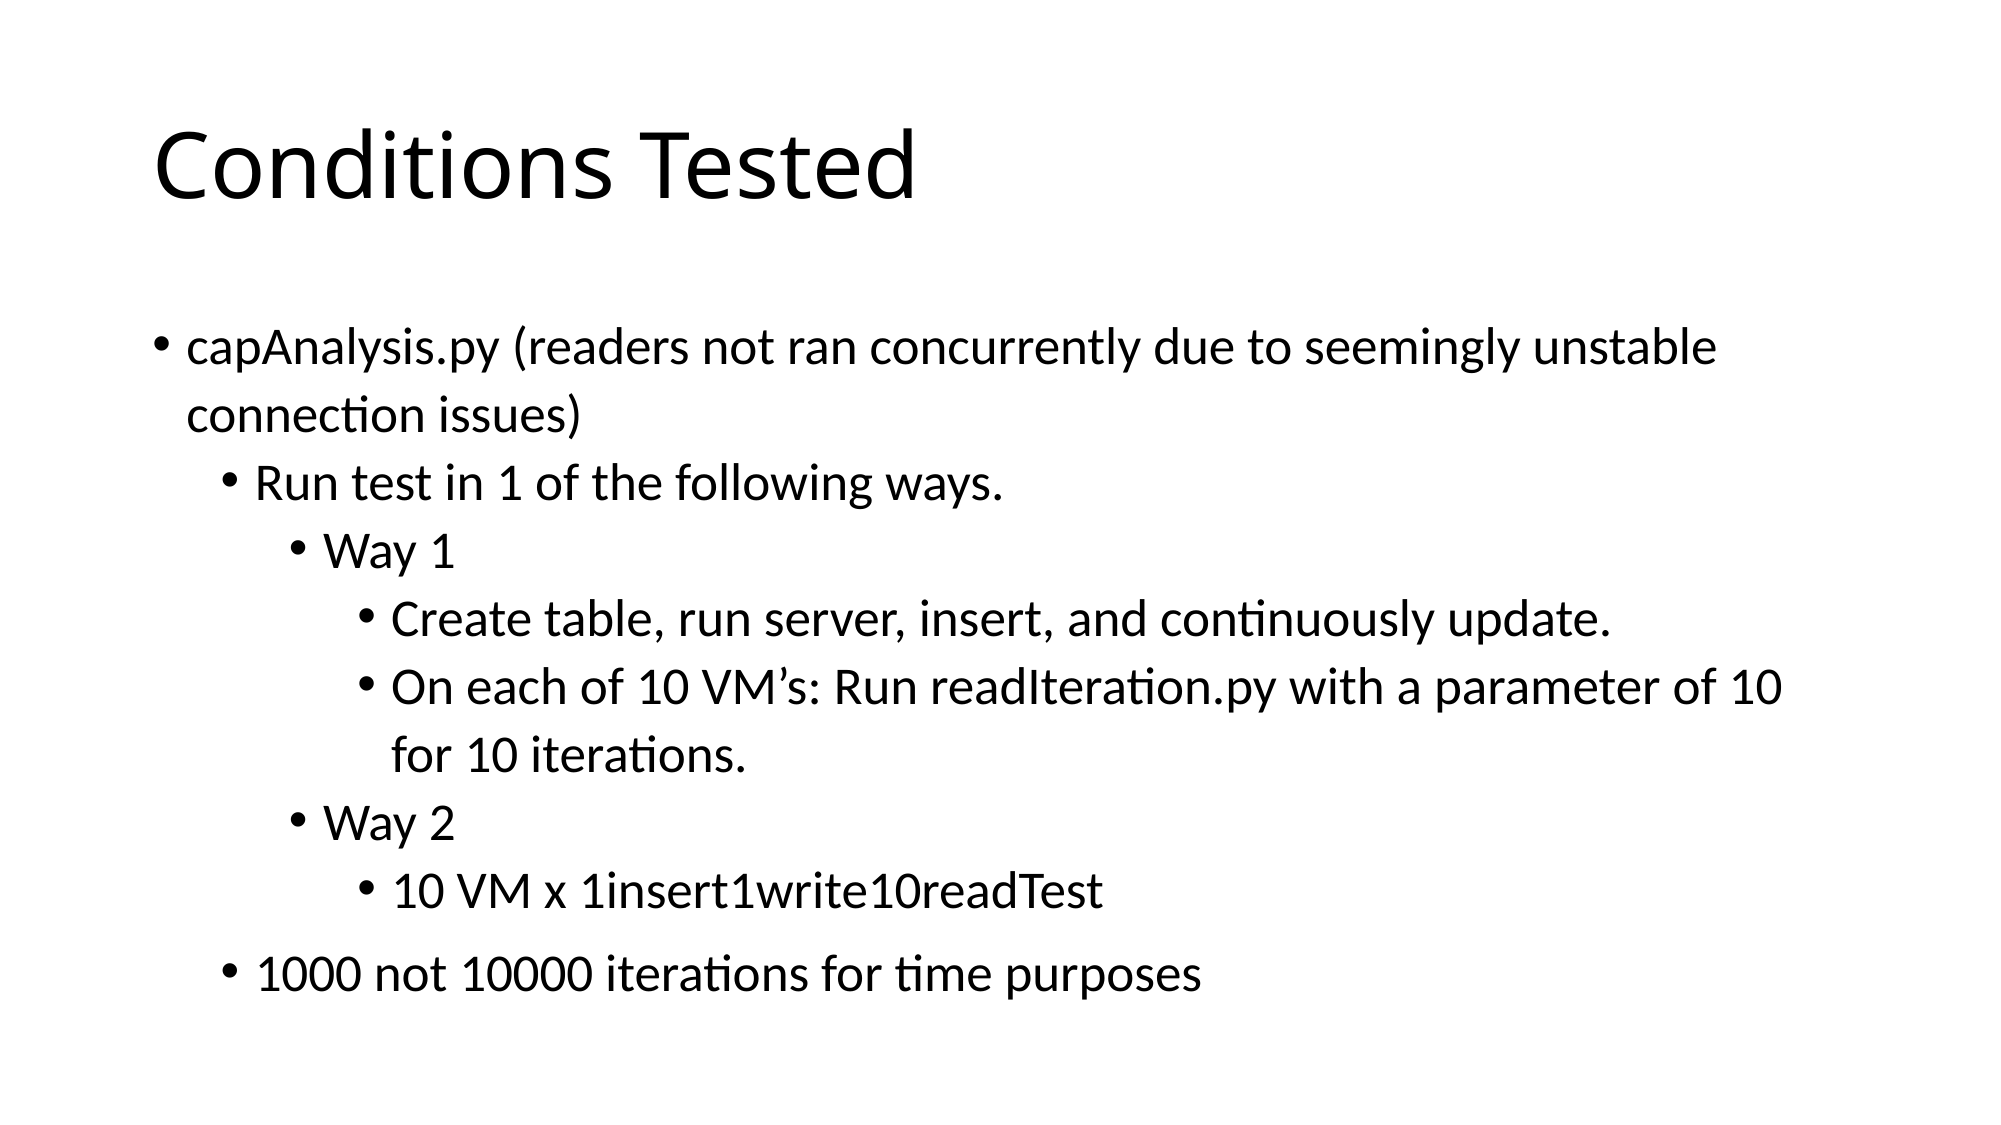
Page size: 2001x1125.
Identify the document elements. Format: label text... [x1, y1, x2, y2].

title Conditions Tested [137, 59, 1863, 278]
list capAnalysis.py (readers not ran concurrently due to seemingly unstable connection issues) Run test in 1 of the following ways. Way 1 Create table, run server, insert, and continuously update. On each of 10 VM’s: Run readIteration.py with a parameter of 10 for 10 iterations. Way 2 10 VM x 1insert1write10readTest 1000 not 10000 iterations for time purposes [137, 299, 1863, 1014]
